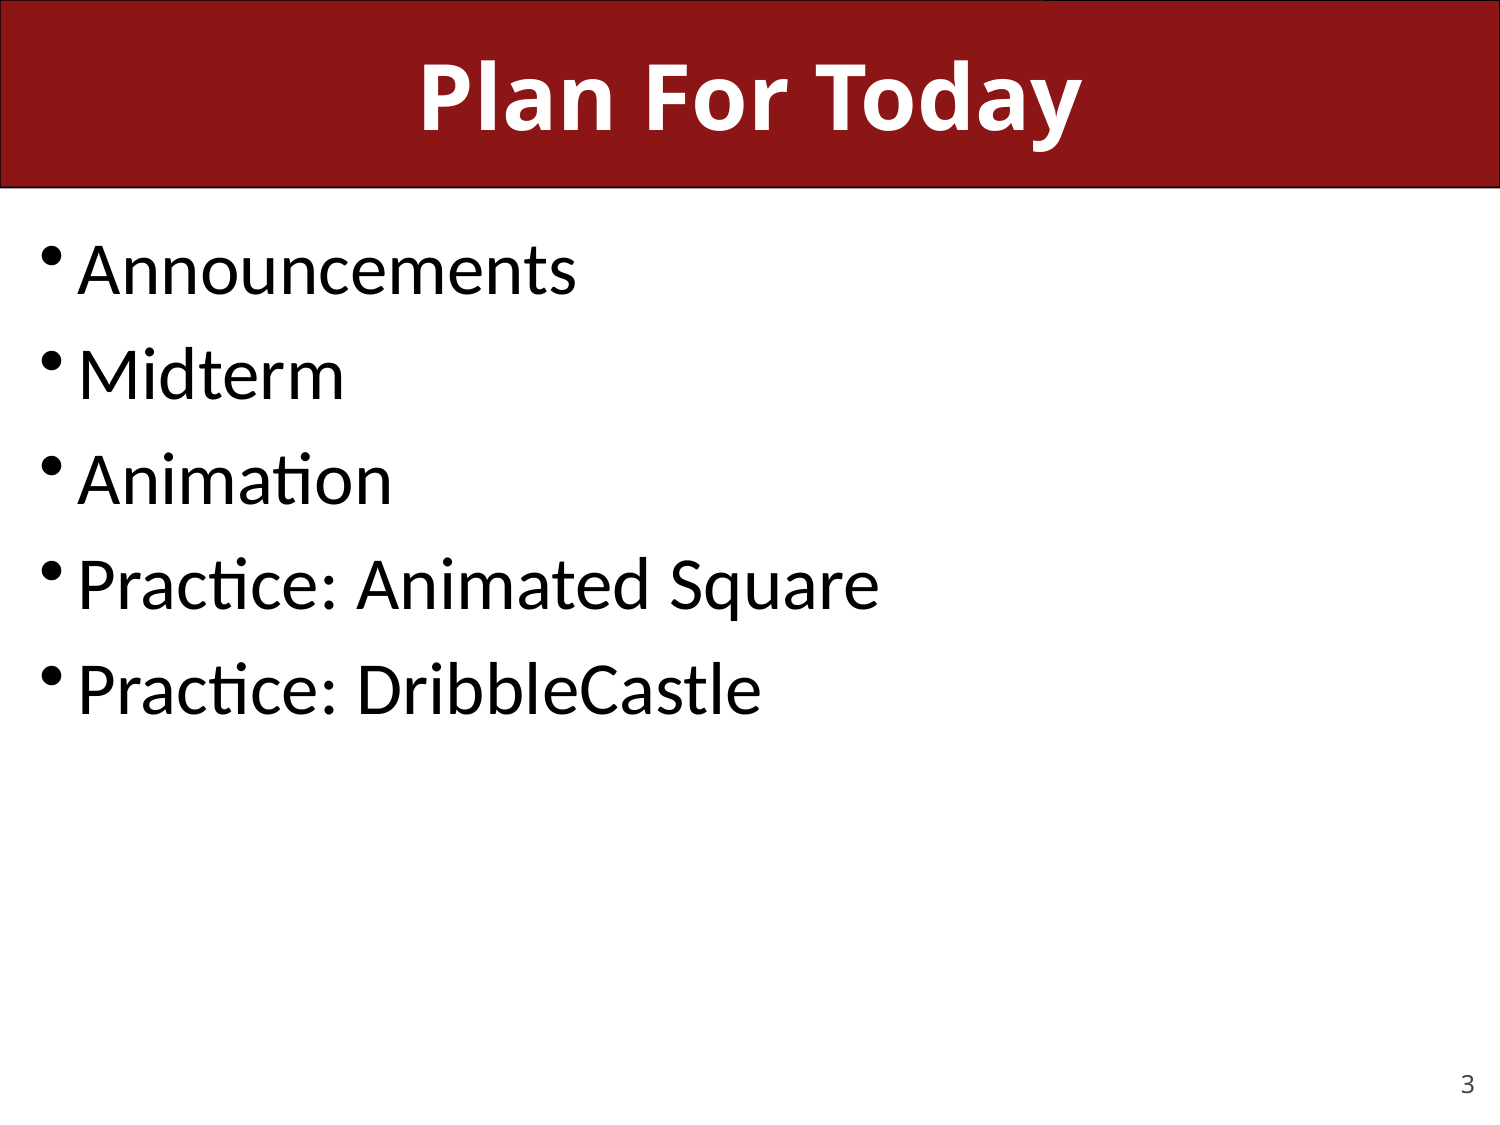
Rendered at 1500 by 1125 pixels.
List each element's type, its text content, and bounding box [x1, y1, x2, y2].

title Plan For Today [75, 0, 1425, 188]
list Announcements Midterm Animation Practice: Animated Square Practice: DribbleCastle [24, 212, 1475, 1063]
